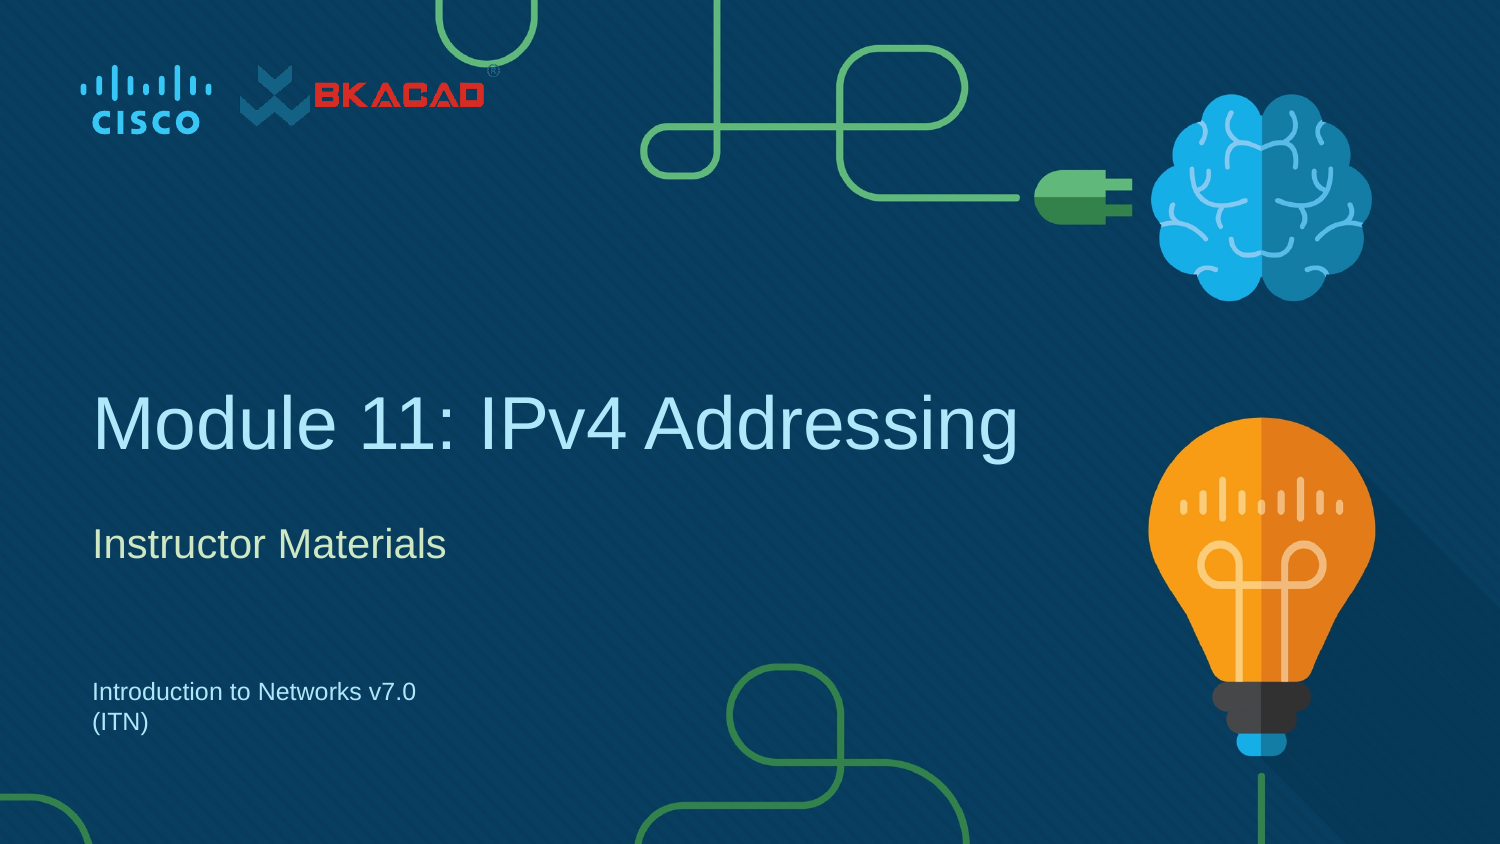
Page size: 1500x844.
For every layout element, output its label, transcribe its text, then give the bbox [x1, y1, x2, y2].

title Module 11: IPv4 Addressing [77, 200, 1153, 474]
subtitle Introduction to Networks v7.0 (ITN) [77, 624, 466, 773]
picture [0, 0, 1500, 844]
list Instructor Materials [77, 513, 1049, 563]
